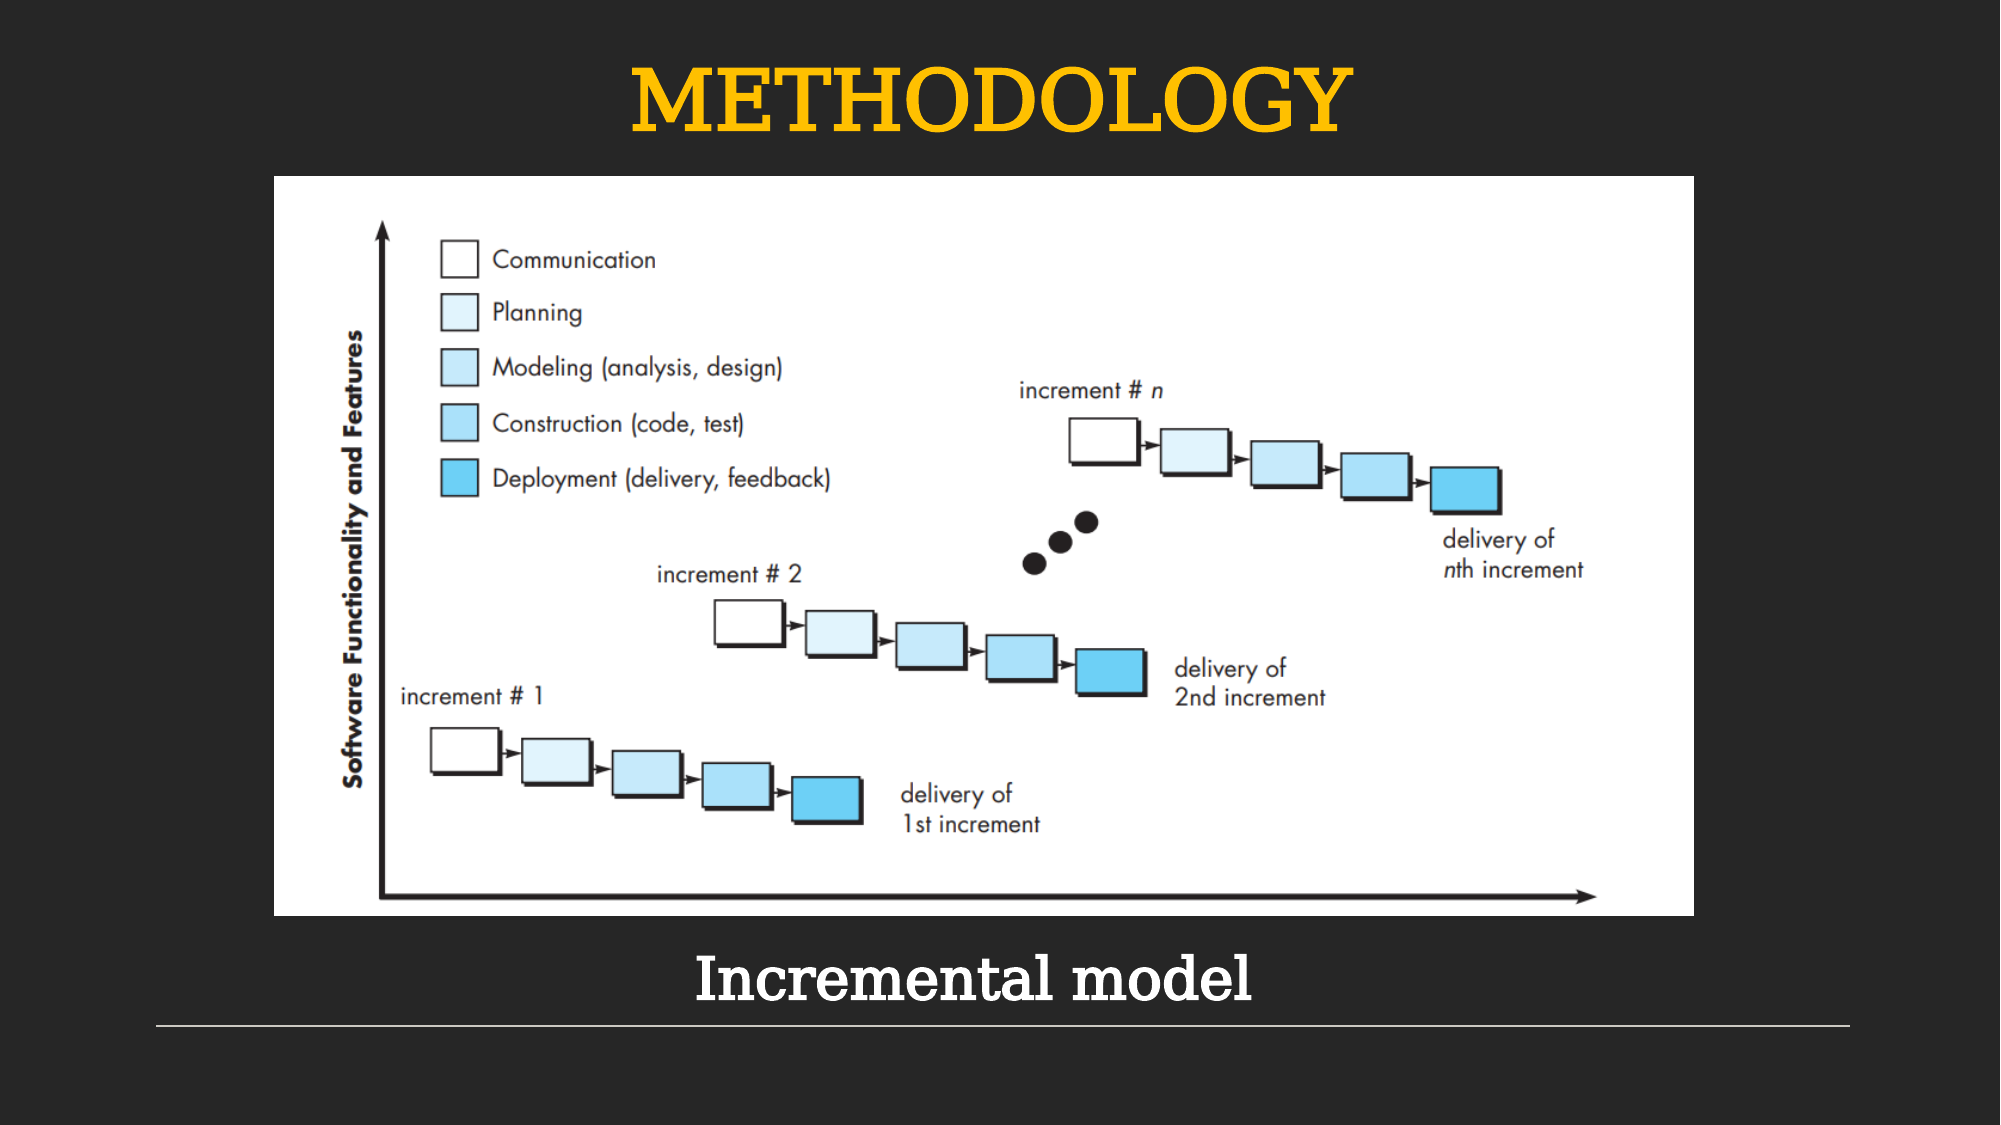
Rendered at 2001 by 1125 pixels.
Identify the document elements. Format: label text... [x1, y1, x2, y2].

picture [274, 176, 1694, 916]
text_box Incremental model [531, 933, 1416, 1019]
text_box METHODOLOGY [214, 39, 1768, 154]
